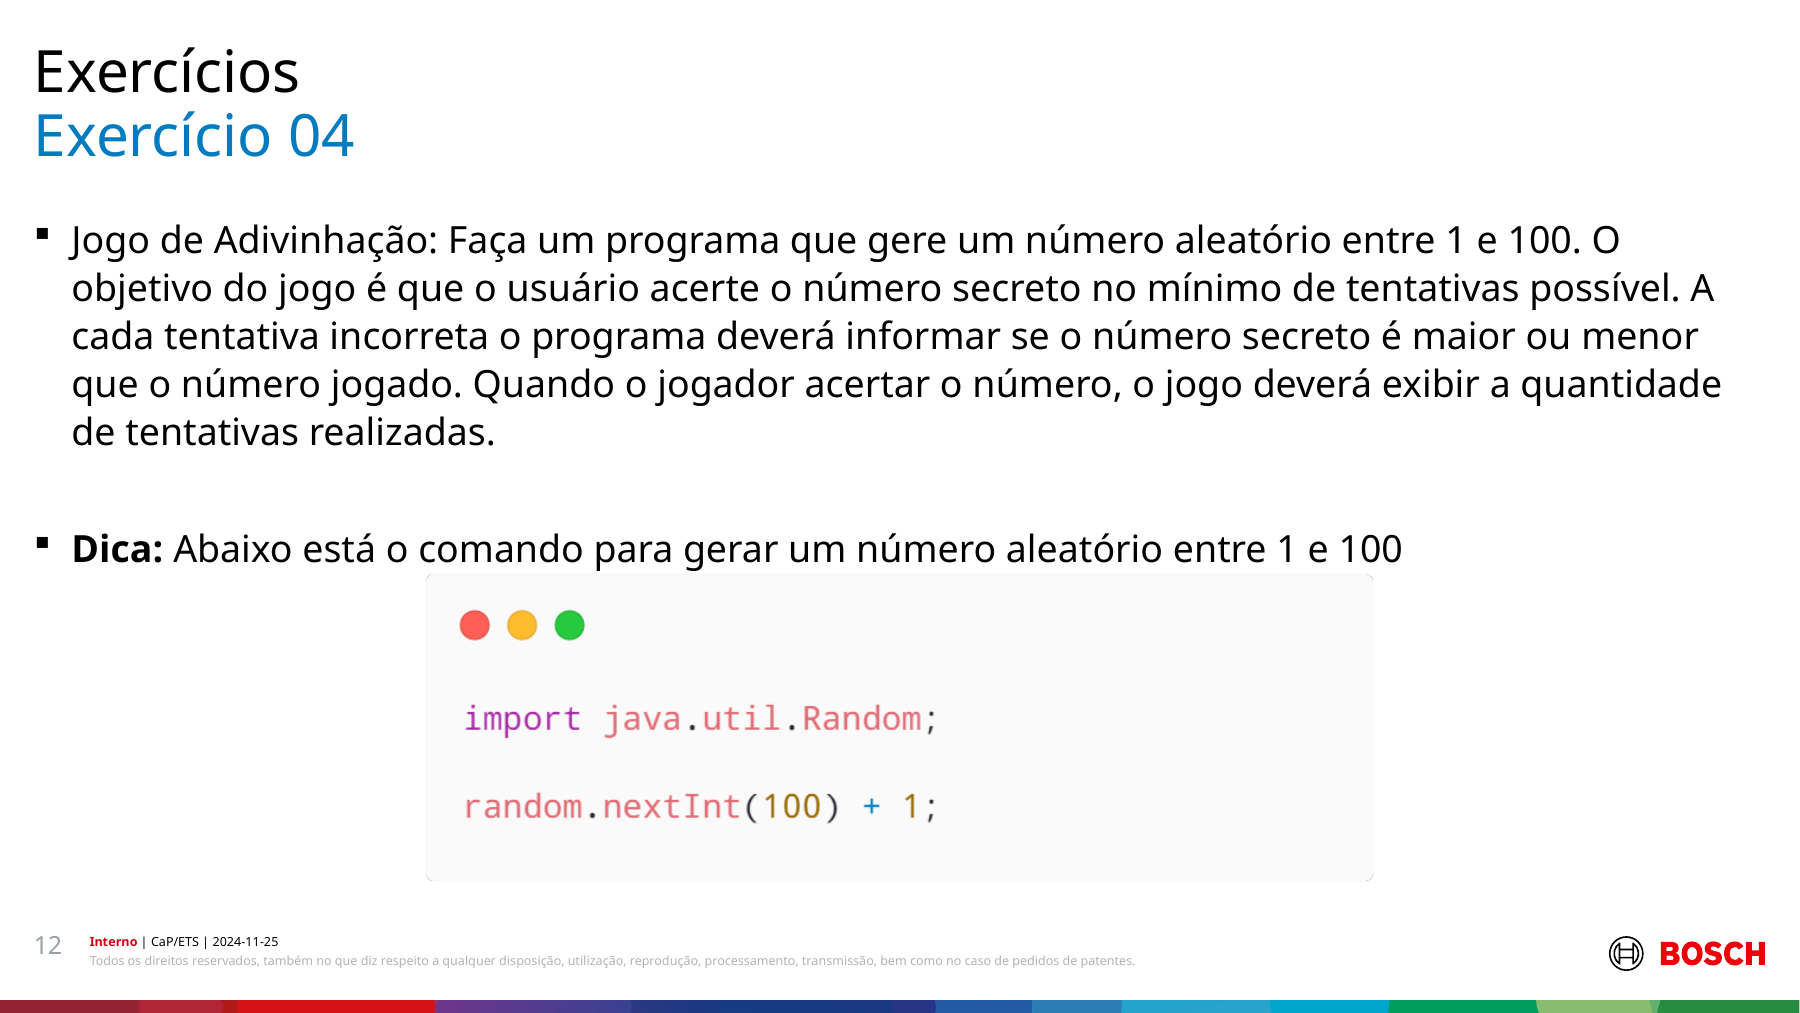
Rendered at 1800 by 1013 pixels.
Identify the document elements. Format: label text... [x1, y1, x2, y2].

slide_number 12 [33, 929, 81, 997]
list Jogo de Adivinhação: Faça um programa que gere um número aleatório entre 1 e 100. O objetivo do jogo é que o usuário acerte o número secreto no mínimo de tentativas possível. A cada tentativa incorreta o programa deverá informar se o número secreto é maior ou menor que o número jogado. Quando o jogador acertar o número, o jogo deverá exibir a quantidade de tentativas realizadas. Dica: Abaixo está o comando para gerar um número aleatório entre 1 e 100 [33, 212, 1766, 532]
picture [1388, 1000, 1800, 1013]
picture [0, 1000, 1270, 1013]
list Exercícios [33, 42, 1766, 107]
title Exercício 04 [33, 107, 1766, 171]
picture [425, 573, 1374, 882]
